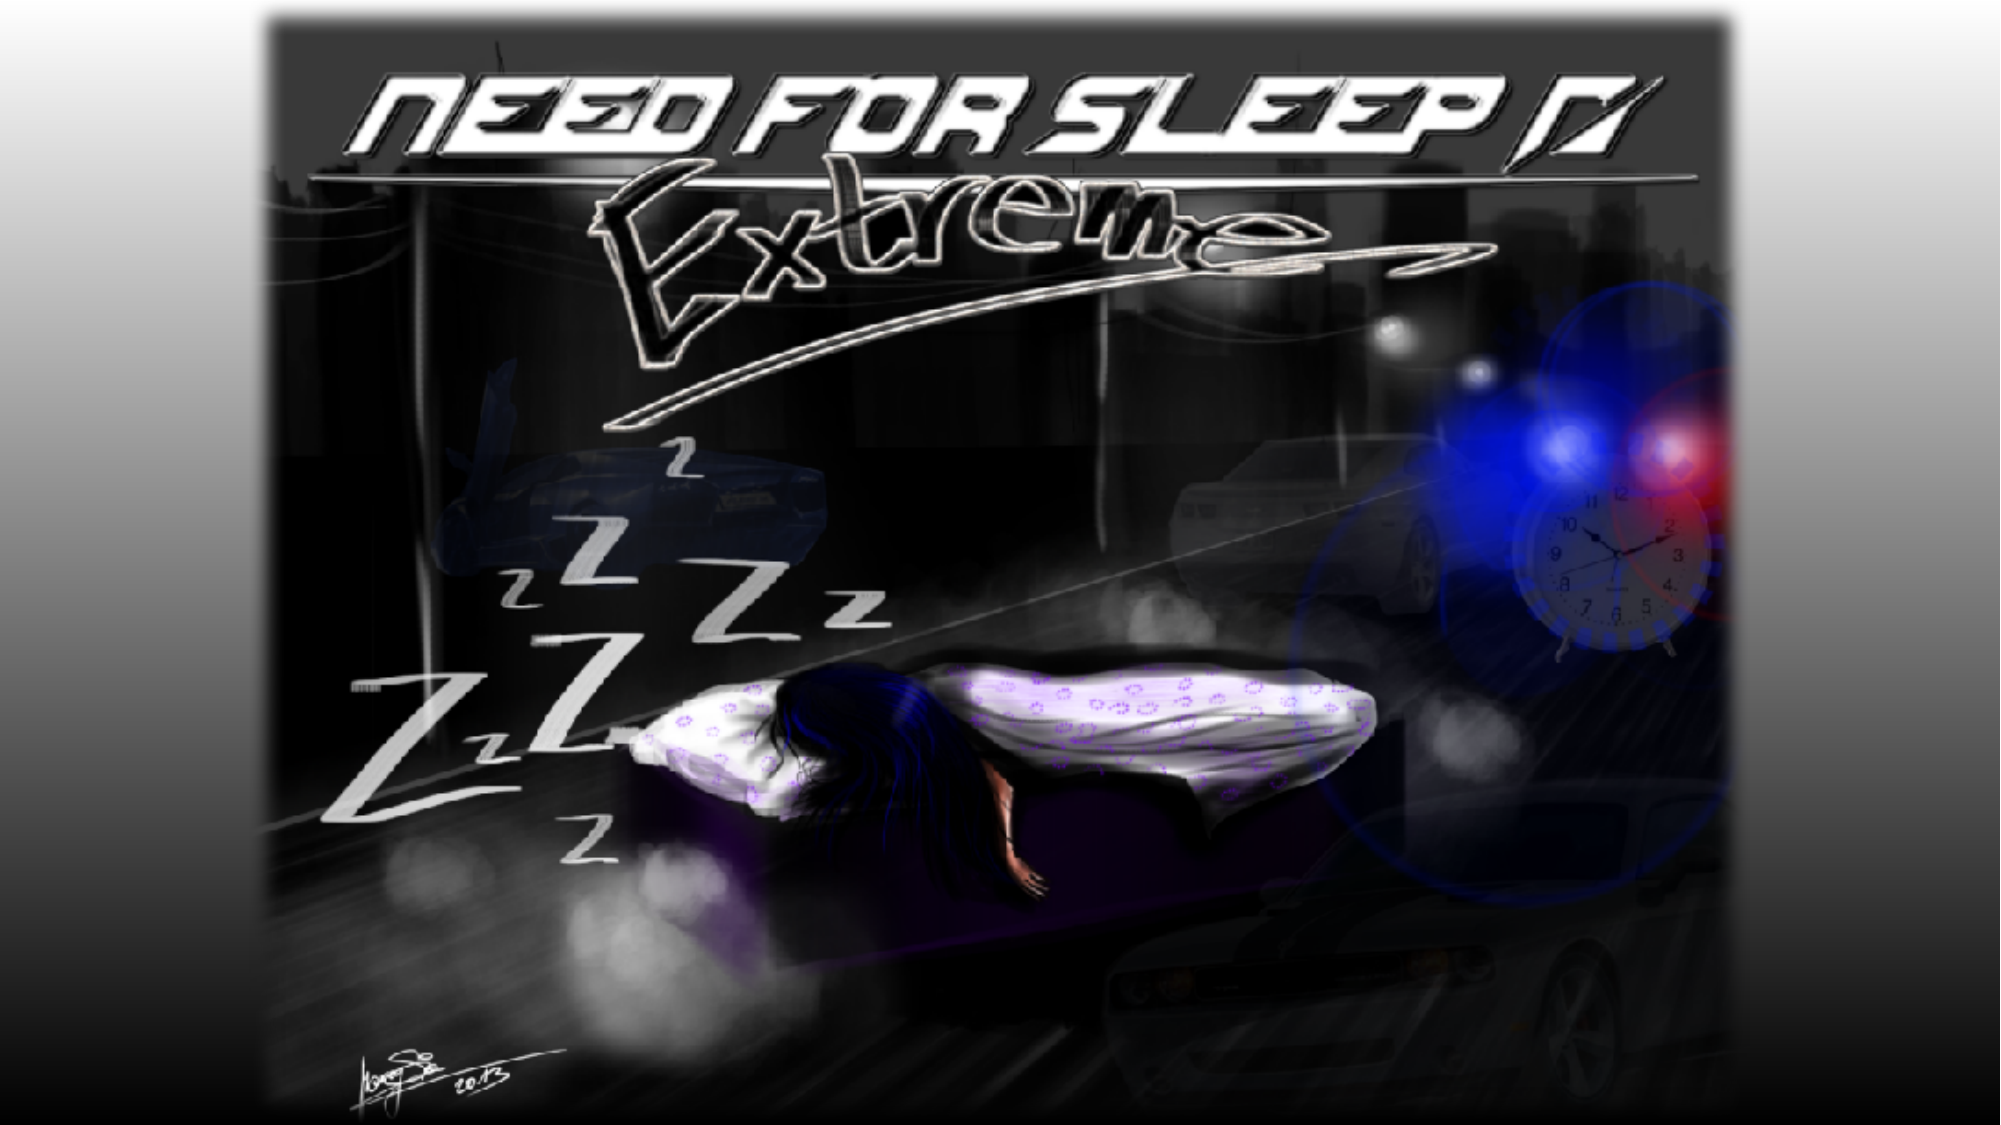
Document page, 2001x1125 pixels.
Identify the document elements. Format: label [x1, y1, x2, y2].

picture [249, 0, 1751, 1125]
